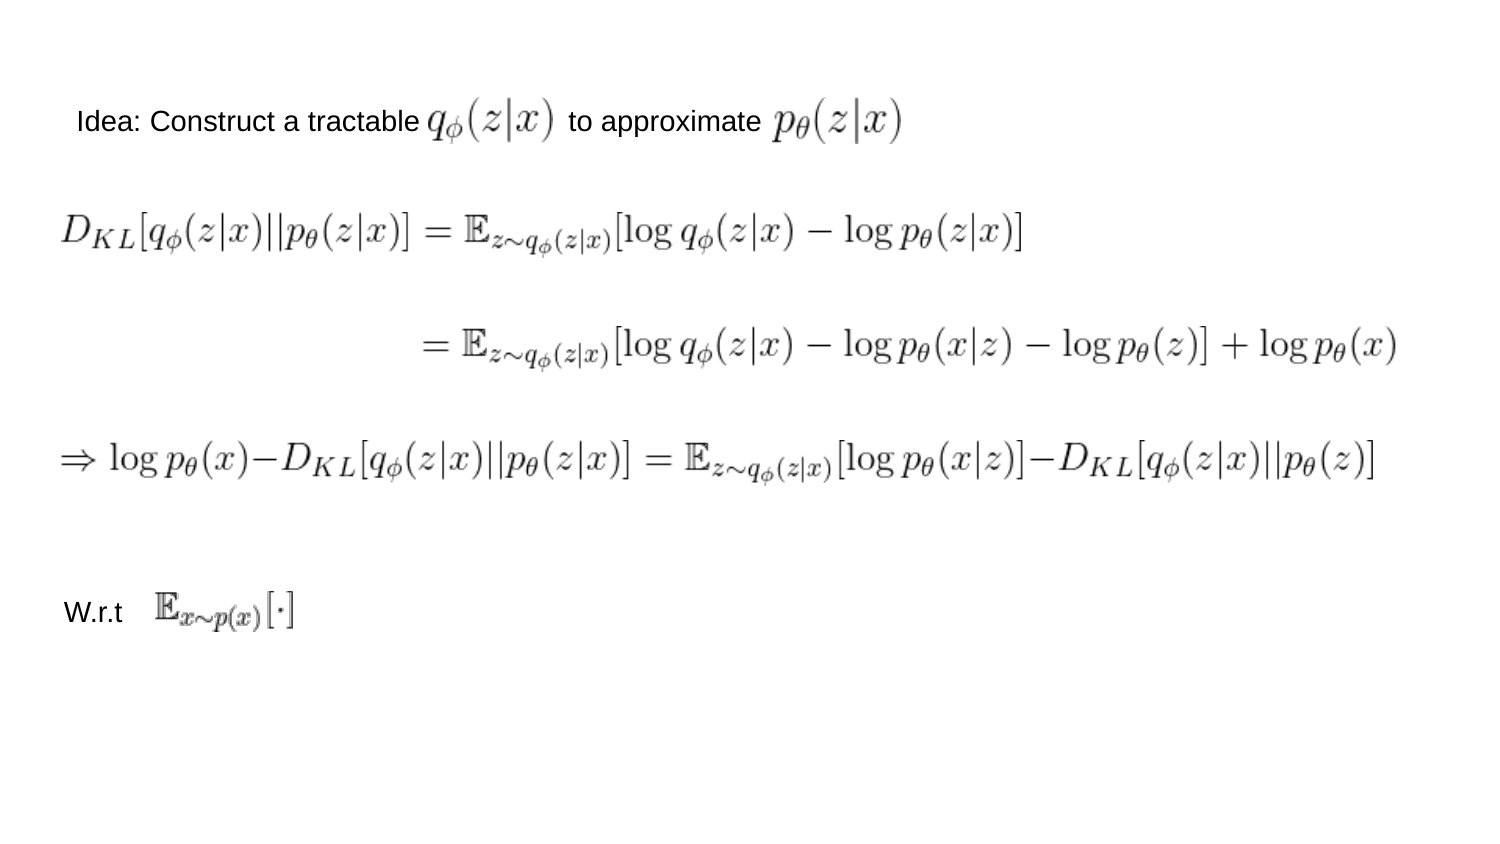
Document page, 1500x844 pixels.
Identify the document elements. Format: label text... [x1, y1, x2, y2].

text_box Idea: Construct a tractable to approximate [61, 87, 947, 153]
picture [427, 96, 554, 145]
picture [61, 212, 1021, 259]
picture [61, 440, 1373, 487]
picture [154, 590, 293, 632]
text_box W.r.t [48, 578, 934, 644]
picture [423, 326, 1398, 373]
picture [772, 97, 902, 144]
